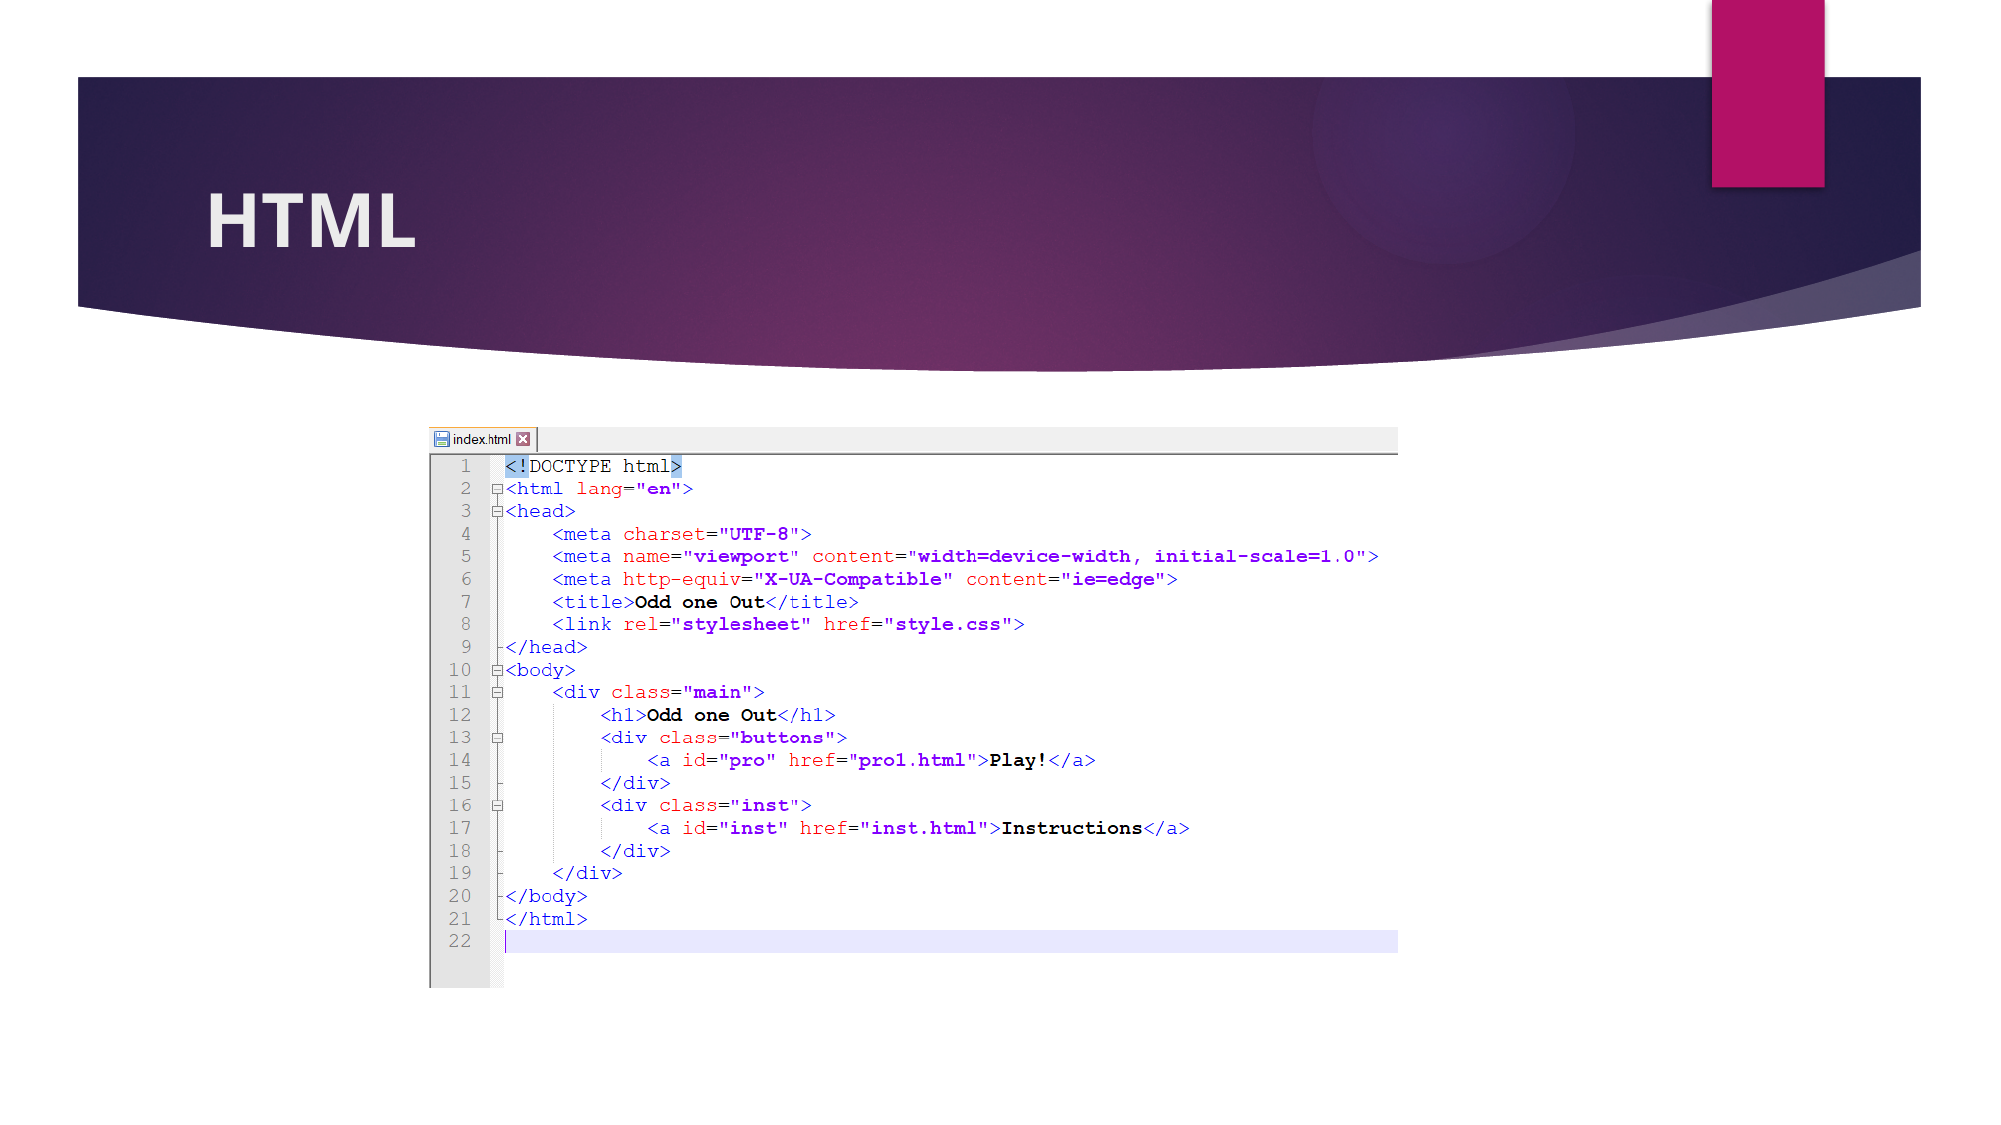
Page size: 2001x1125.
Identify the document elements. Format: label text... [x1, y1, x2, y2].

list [428, 426, 1398, 988]
title HTML [189, 159, 1627, 276]
